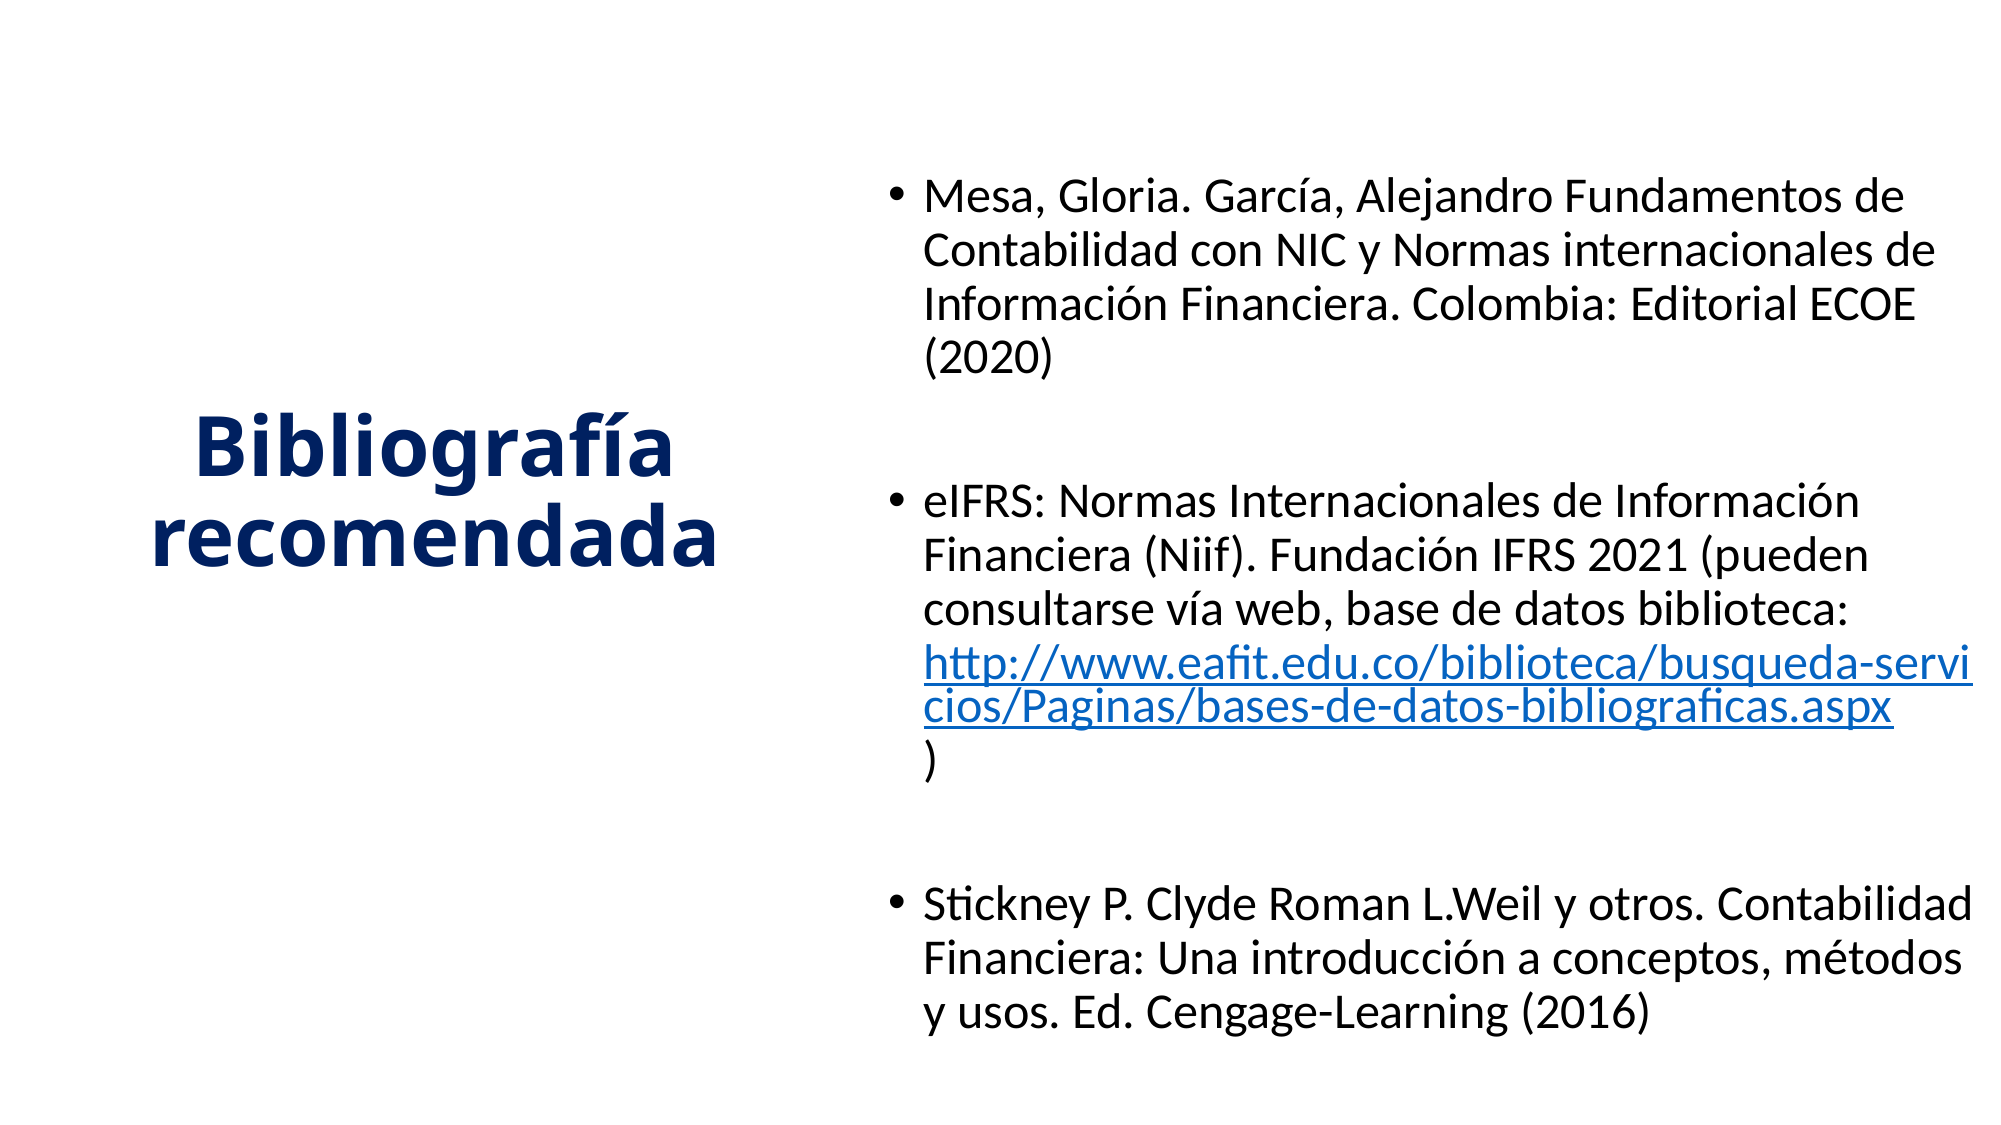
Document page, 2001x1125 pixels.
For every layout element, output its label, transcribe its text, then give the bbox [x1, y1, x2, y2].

list Mesa, Gloria. García, Alejandro Fundamentos de Contabilidad con NIC y Normas internacionales de Información Financiera. Colombia: Editorial ECOE (2020) eIFRS: Normas Internacionales de Información Financiera (Niif). Fundación IFRS 2021 (pueden consultarse vía web, base de datos biblioteca: http://www.eafit.edu.co/biblioteca/busqueda-servicios/Paginas/bases-de-datos-bibliograficas.aspx) Stickney P. Clyde Roman L.Weil y otros. Contabilidad Financiera: Una introducción a conceptos, métodos y usos. Ed. Cengage-Learning (2016) [873, 161, 2000, 1047]
title Bibliografía recomendada [105, 386, 765, 604]
